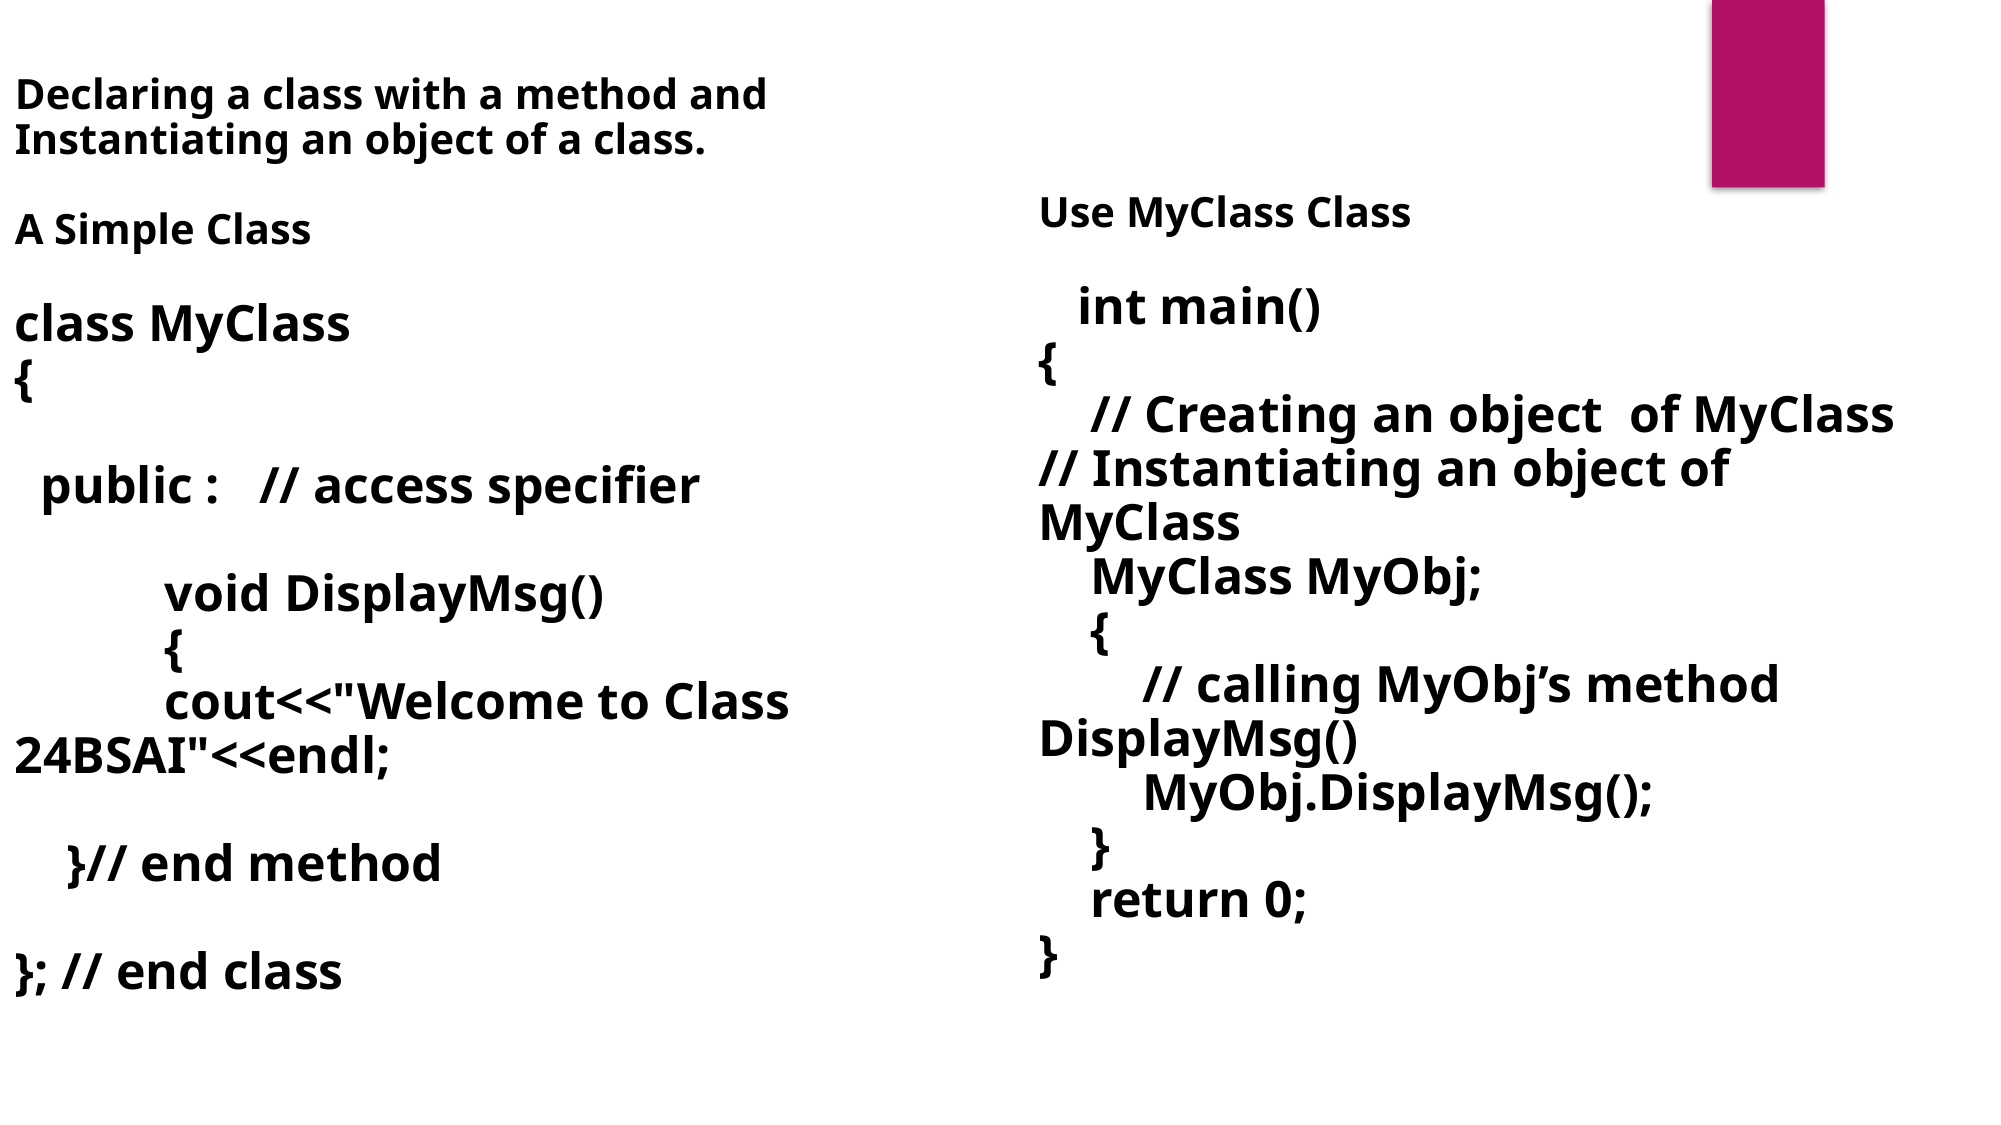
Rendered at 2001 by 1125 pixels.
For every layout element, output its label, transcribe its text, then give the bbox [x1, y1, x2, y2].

text_box Declaring a class with a method and Instantiating an object of a class. A Simple Class class MyClass { public : // access specifier void DisplayMsg() { cout<<"Welcome to Class 24BSAI"<<endl; }// end method }; // end class [0, 66, 1070, 965]
text_box Use MyClass Class int main() { // Creating an object of MyClass // Instantiating an object of MyClass MyClass MyObj; { // calling MyObj’s method DisplayMsg() MyObj.DisplayMsg(); } return 0; } [1023, 183, 1960, 1082]
